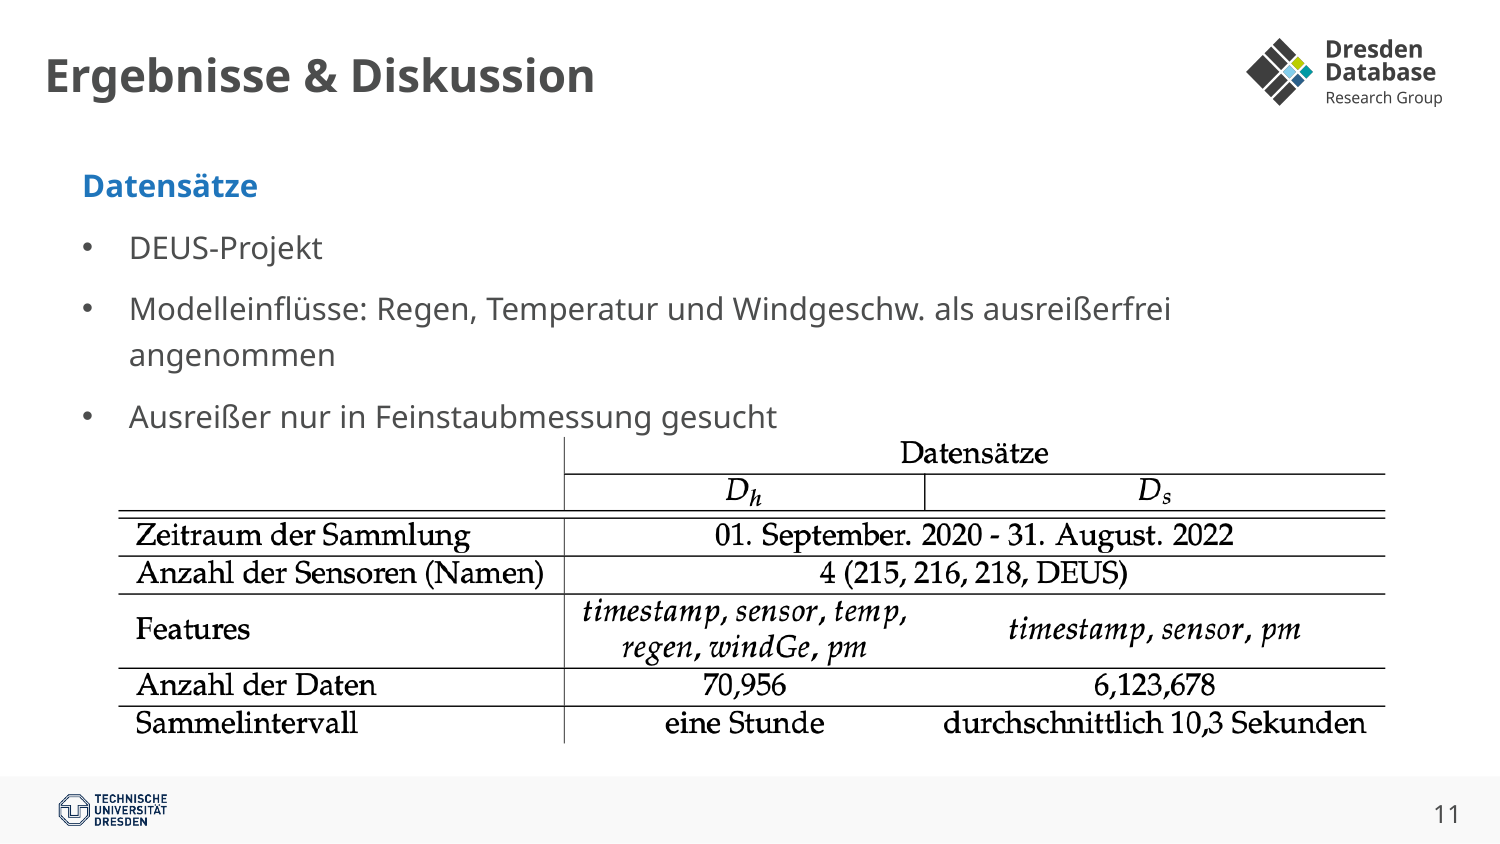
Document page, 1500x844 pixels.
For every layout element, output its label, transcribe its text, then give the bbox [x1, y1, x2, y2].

list Datensätze DEUS-Projekt Modelleinflüsse: Regen, Temperatur und Windgeschw. als ausreißerfrei angenommen Ausreißer nur in Feinstaubmessung gesucht [68, 150, 1393, 422]
title Ergebnisse & Diskussion [29, 41, 854, 113]
picture [58, 794, 167, 826]
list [107, 421, 1393, 754]
picture [1246, 38, 1442, 107]
